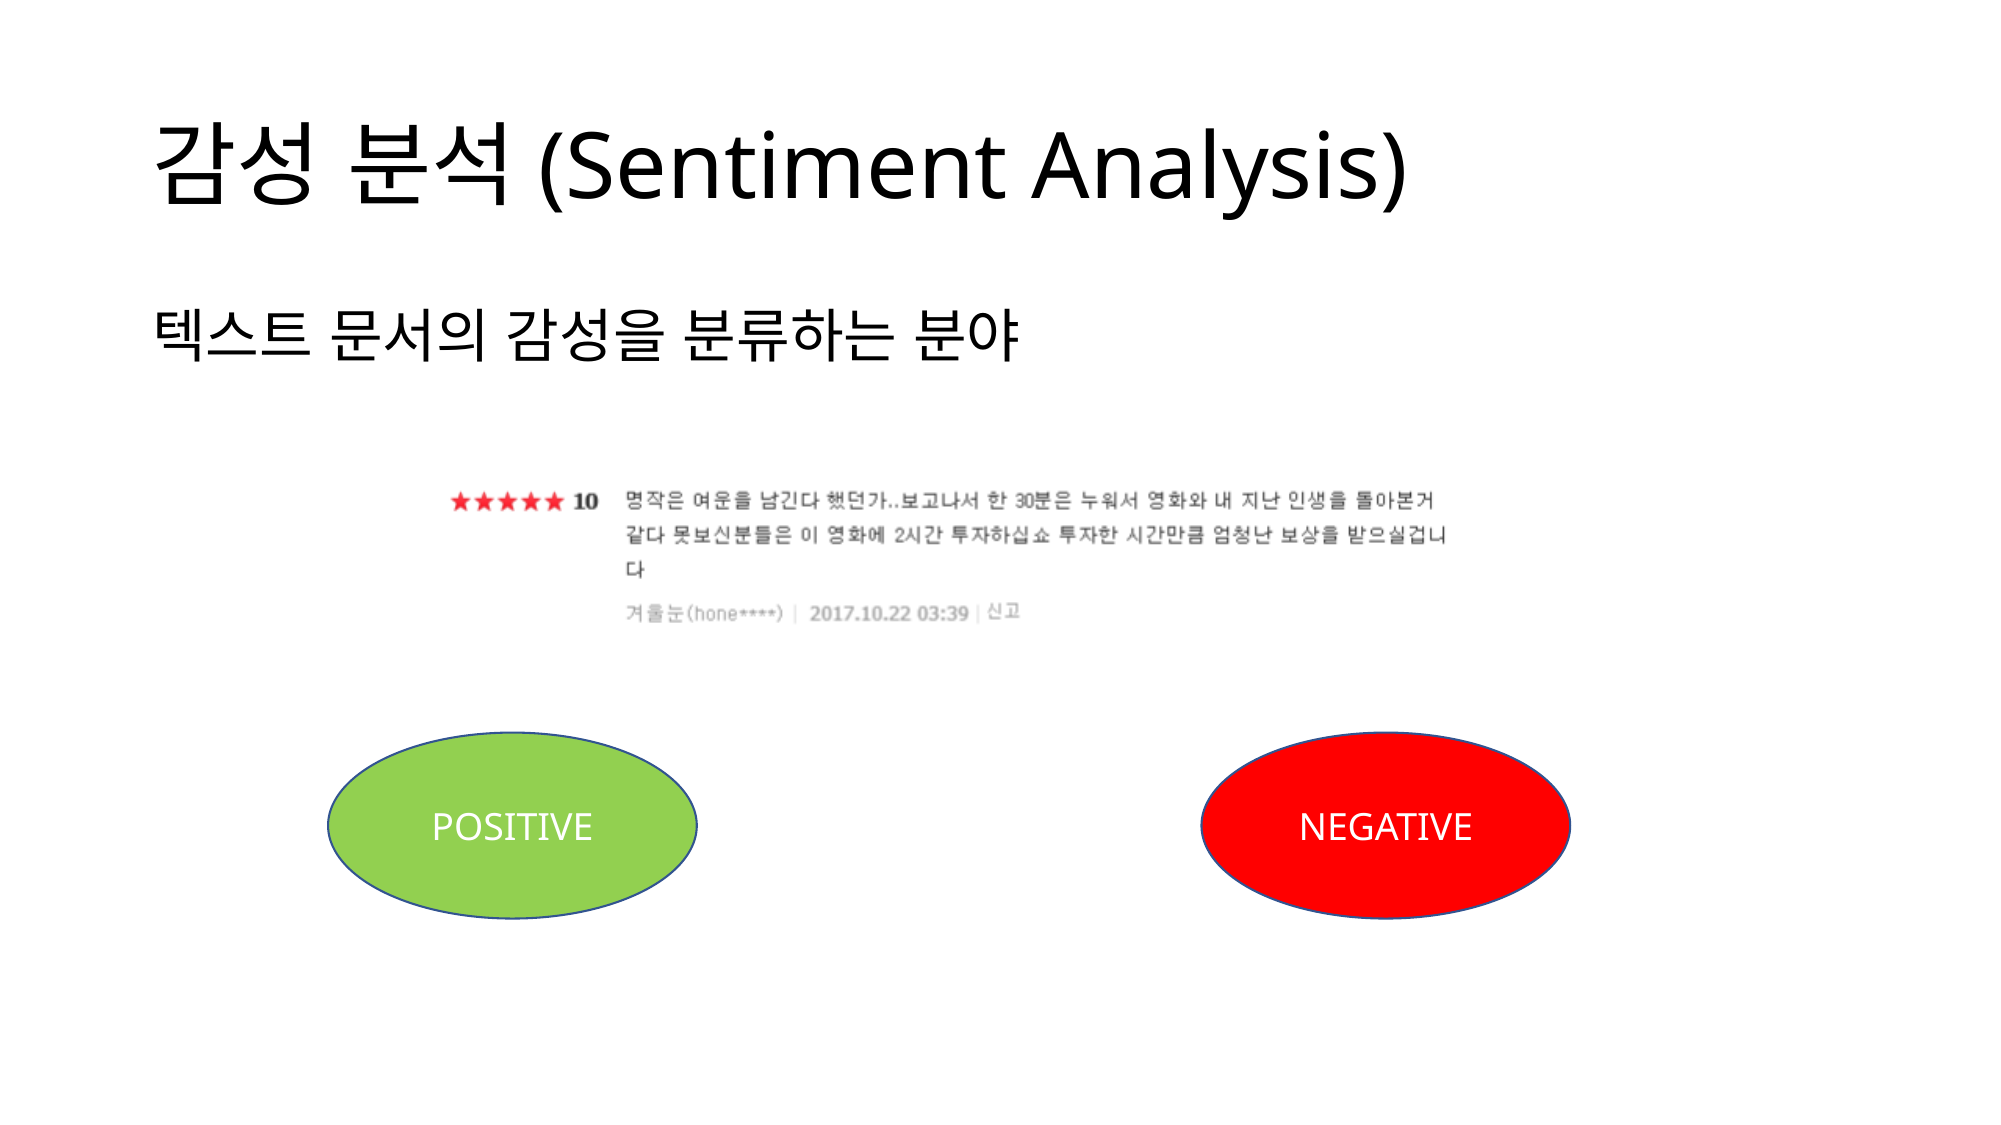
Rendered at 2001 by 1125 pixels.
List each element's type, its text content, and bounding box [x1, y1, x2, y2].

picture [443, 469, 1482, 656]
text_box NEGATIVE [1200, 731, 1572, 920]
title 감성 분석(Sentiment Analysis) [137, 59, 1863, 278]
text_box POSITIVE [327, 731, 698, 920]
list 텍스트 문서의 감성을 분류하는 분야 [137, 299, 1863, 1014]
